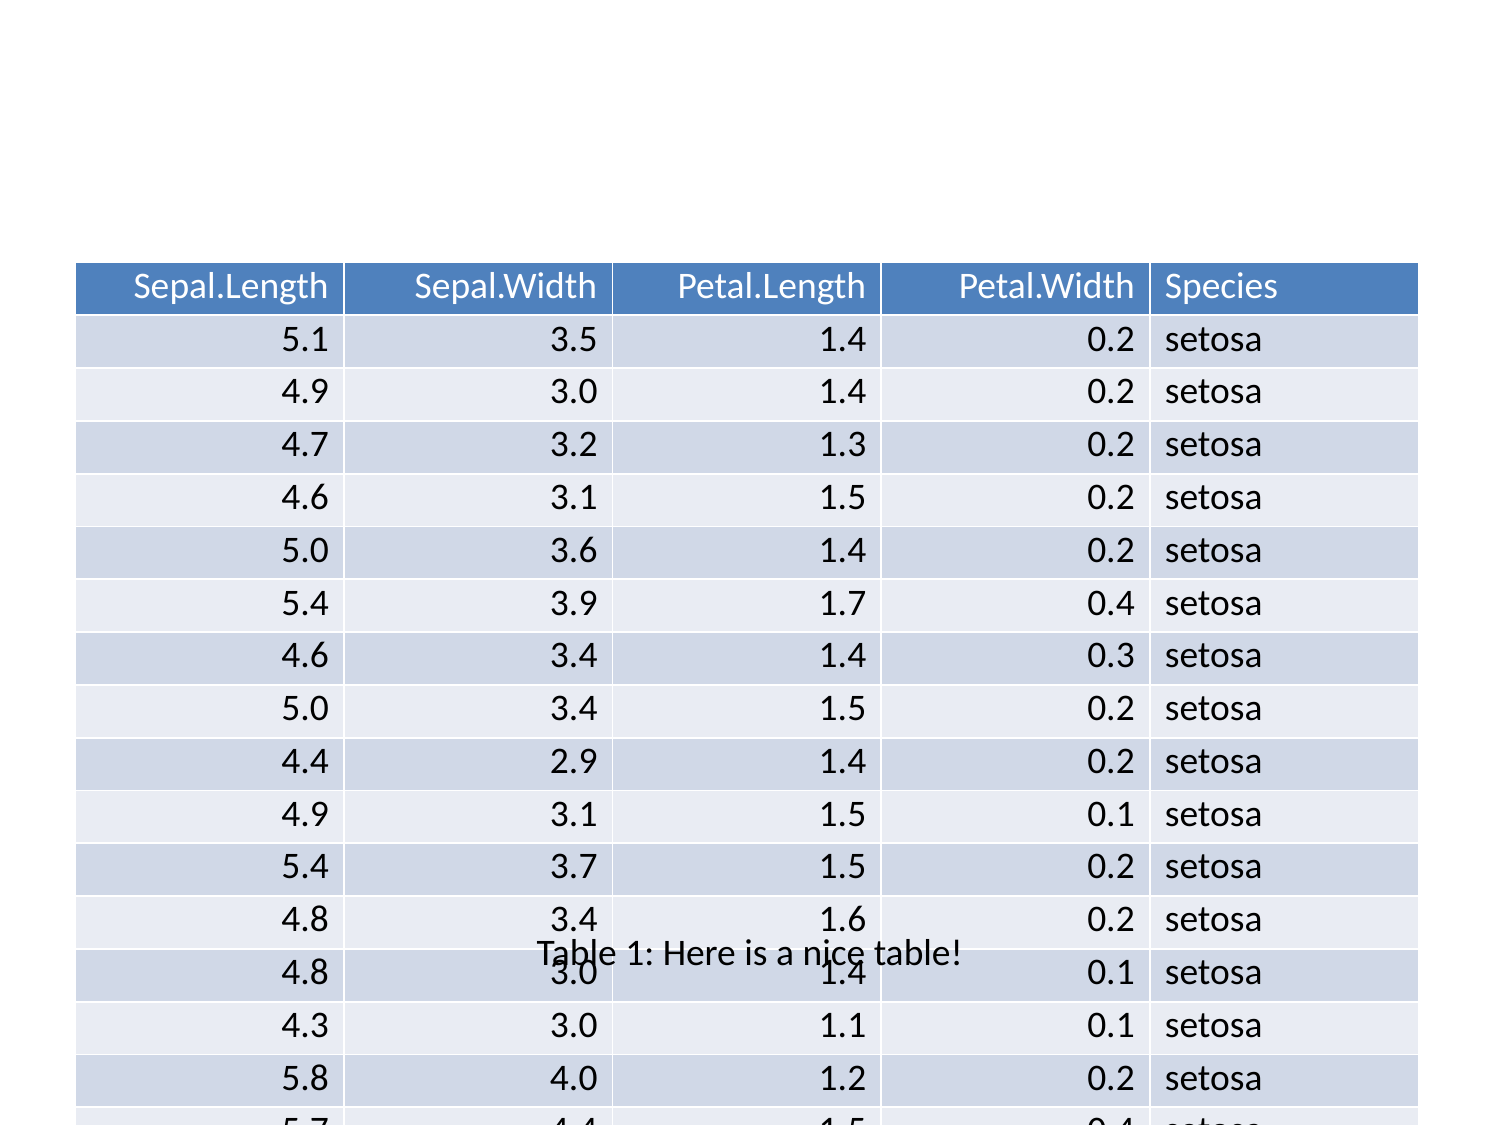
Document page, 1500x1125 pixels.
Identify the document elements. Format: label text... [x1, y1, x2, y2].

table_cell 3.9 [345, 580, 612, 631]
table_cell 4.0 [345, 1055, 612, 1106]
table_cell setosa [1151, 739, 1418, 790]
table_cell 4.7 [76, 422, 343, 473]
table_cell 0.2 [882, 527, 1149, 578]
table_cell 3.5 [345, 316, 612, 367]
table_cell setosa [1151, 897, 1418, 920]
table_cell 0.4 [882, 1108, 1149, 1125]
table_cell 1.1 [613, 1005, 880, 1054]
table_cell 3.2 [345, 422, 612, 473]
table_cell 1.5 [613, 844, 880, 895]
table_cell setosa [1151, 580, 1418, 631]
table_cell setosa [1151, 686, 1418, 737]
table_cell 1.5 [613, 475, 880, 526]
table_cell 4.4 [76, 739, 343, 790]
table_cell 0.2 [882, 1055, 1149, 1106]
table_header Sepal.Length [76, 263, 343, 314]
table_cell 0.4 [882, 580, 1149, 631]
table_cell 5.4 [76, 580, 343, 631]
table_cell 5.0 [76, 686, 343, 737]
table_cell 1.4 [613, 739, 880, 790]
table_cell 1.5 [613, 1108, 880, 1125]
table_cell 1.4 [613, 316, 880, 367]
table_cell setosa [1151, 844, 1418, 895]
table_cell 5.7 [76, 1108, 343, 1125]
table_cell setosa [1151, 422, 1418, 473]
table_cell setosa [1151, 633, 1418, 684]
table_cell 2.9 [345, 739, 612, 790]
table_cell 0.2 [882, 475, 1149, 526]
text_box Table 1: Here is a nice table! [74, 920, 1425, 1005]
table_cell 5.0 [76, 527, 343, 578]
table_cell 3.1 [345, 475, 612, 526]
table_cell setosa [1151, 316, 1418, 367]
table_cell 0.2 [882, 844, 1149, 895]
table_cell 3.7 [345, 844, 612, 895]
table_cell 3.1 [345, 791, 612, 842]
table_cell 3.4 [345, 897, 612, 920]
table_header Petal.Width [882, 263, 1149, 314]
table_header Sepal.Width [345, 263, 612, 314]
table_cell setosa [1151, 475, 1418, 526]
table_cell 3.0 [345, 369, 612, 420]
table_cell 4.4 [345, 1108, 612, 1125]
table_cell 4.9 [76, 791, 343, 842]
table_cell 5.4 [76, 844, 343, 895]
table_cell 0.2 [882, 422, 1149, 473]
table_cell 3.4 [345, 686, 612, 737]
table_cell 4.6 [76, 475, 343, 526]
table_cell 1.4 [613, 633, 880, 684]
table_cell 3.6 [345, 527, 612, 578]
table_cell setosa [1151, 369, 1418, 420]
table_cell 0.2 [882, 739, 1149, 790]
table_cell 0.2 [882, 316, 1149, 367]
table_cell setosa [1151, 527, 1418, 578]
table_cell 5.8 [76, 1055, 343, 1106]
table_cell setosa [1151, 1005, 1418, 1054]
table_cell 3.0 [345, 1005, 612, 1054]
table_cell 0.1 [882, 791, 1149, 842]
table_cell 4.9 [76, 369, 343, 420]
table_cell setosa [1151, 1108, 1418, 1125]
table_cell 4.3 [76, 1005, 343, 1054]
table_cell 1.2 [613, 1055, 880, 1106]
table_cell 4.8 [76, 897, 343, 920]
table_cell 4.6 [76, 633, 343, 684]
table_header Species [1151, 263, 1418, 314]
table_cell 0.3 [882, 633, 1149, 684]
table_cell 1.3 [613, 422, 880, 473]
table_cell 5.1 [76, 316, 343, 367]
table_cell setosa [1151, 1055, 1418, 1106]
table_cell 0.2 [882, 686, 1149, 737]
table_cell 1.5 [613, 791, 880, 842]
table_cell 3.4 [345, 633, 612, 684]
table_cell 1.6 [613, 897, 880, 920]
table_cell setosa [1151, 791, 1418, 842]
table_cell 0.2 [882, 897, 1149, 920]
table_cell 1.4 [613, 527, 880, 578]
table_cell 0.1 [882, 1005, 1149, 1054]
table_cell 0.2 [882, 369, 1149, 420]
table_cell 1.5 [613, 686, 880, 737]
table_cell 1.7 [613, 580, 880, 631]
table_header Petal.Length [613, 263, 880, 314]
table_cell 1.4 [613, 369, 880, 420]
